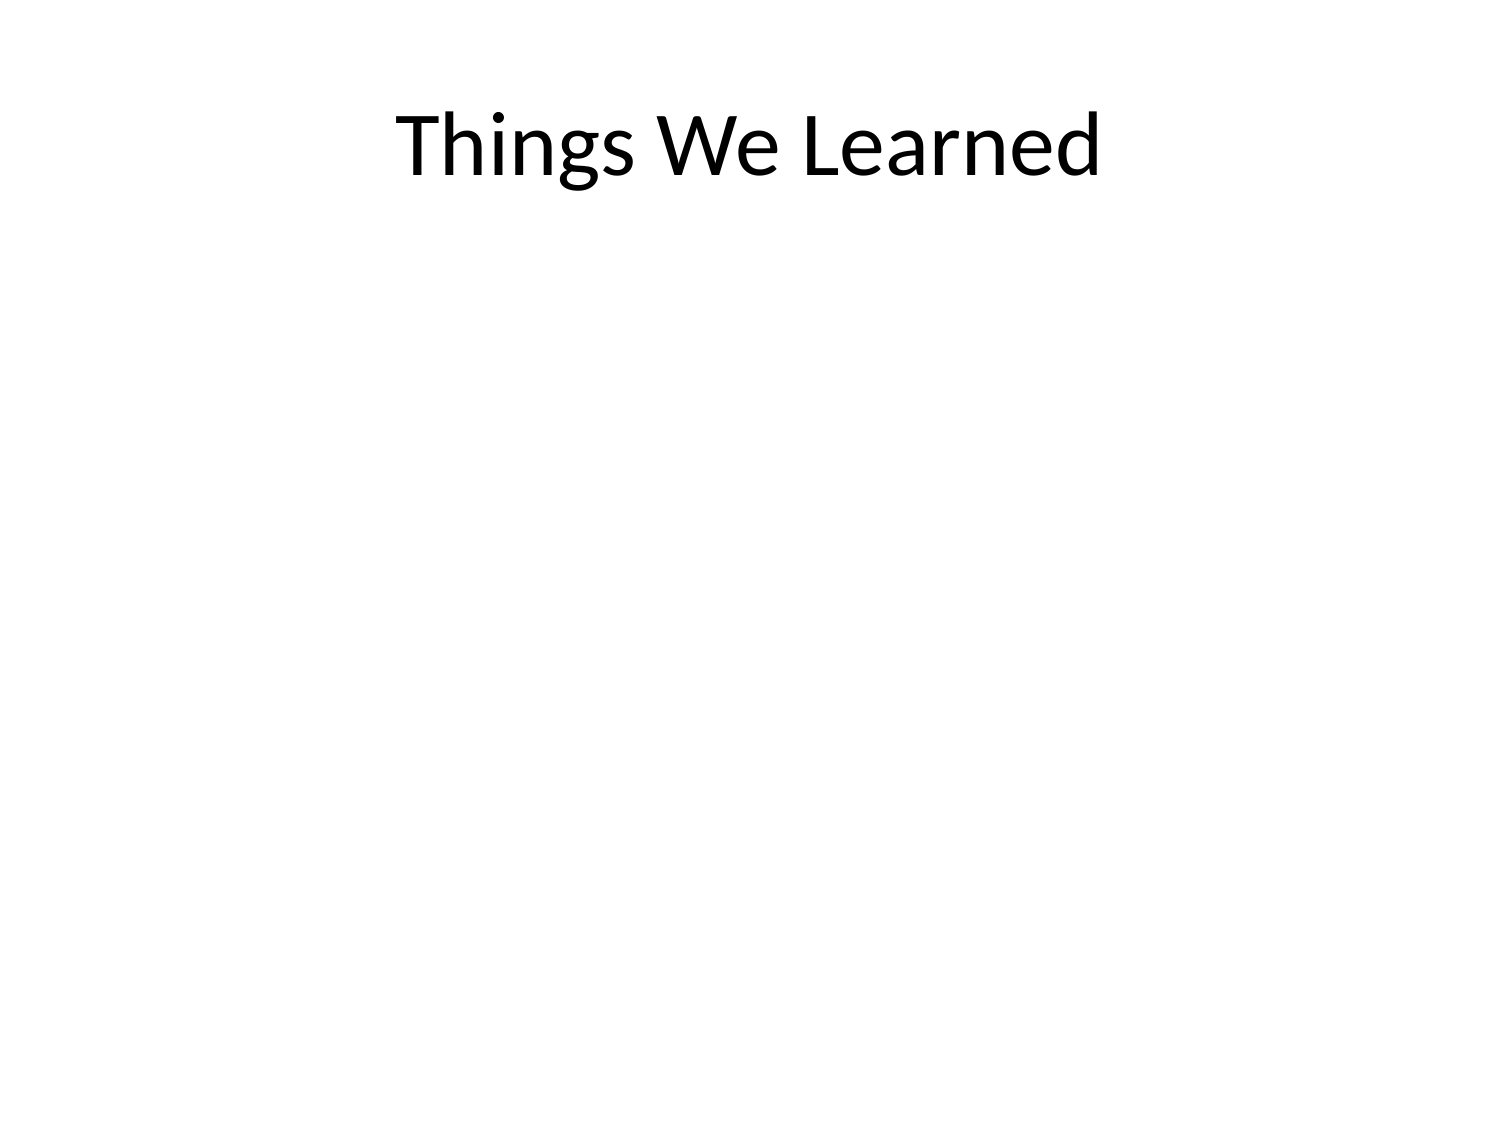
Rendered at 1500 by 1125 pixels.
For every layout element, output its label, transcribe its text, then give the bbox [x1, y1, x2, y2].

title Things We Learned [74, 44, 1426, 234]
